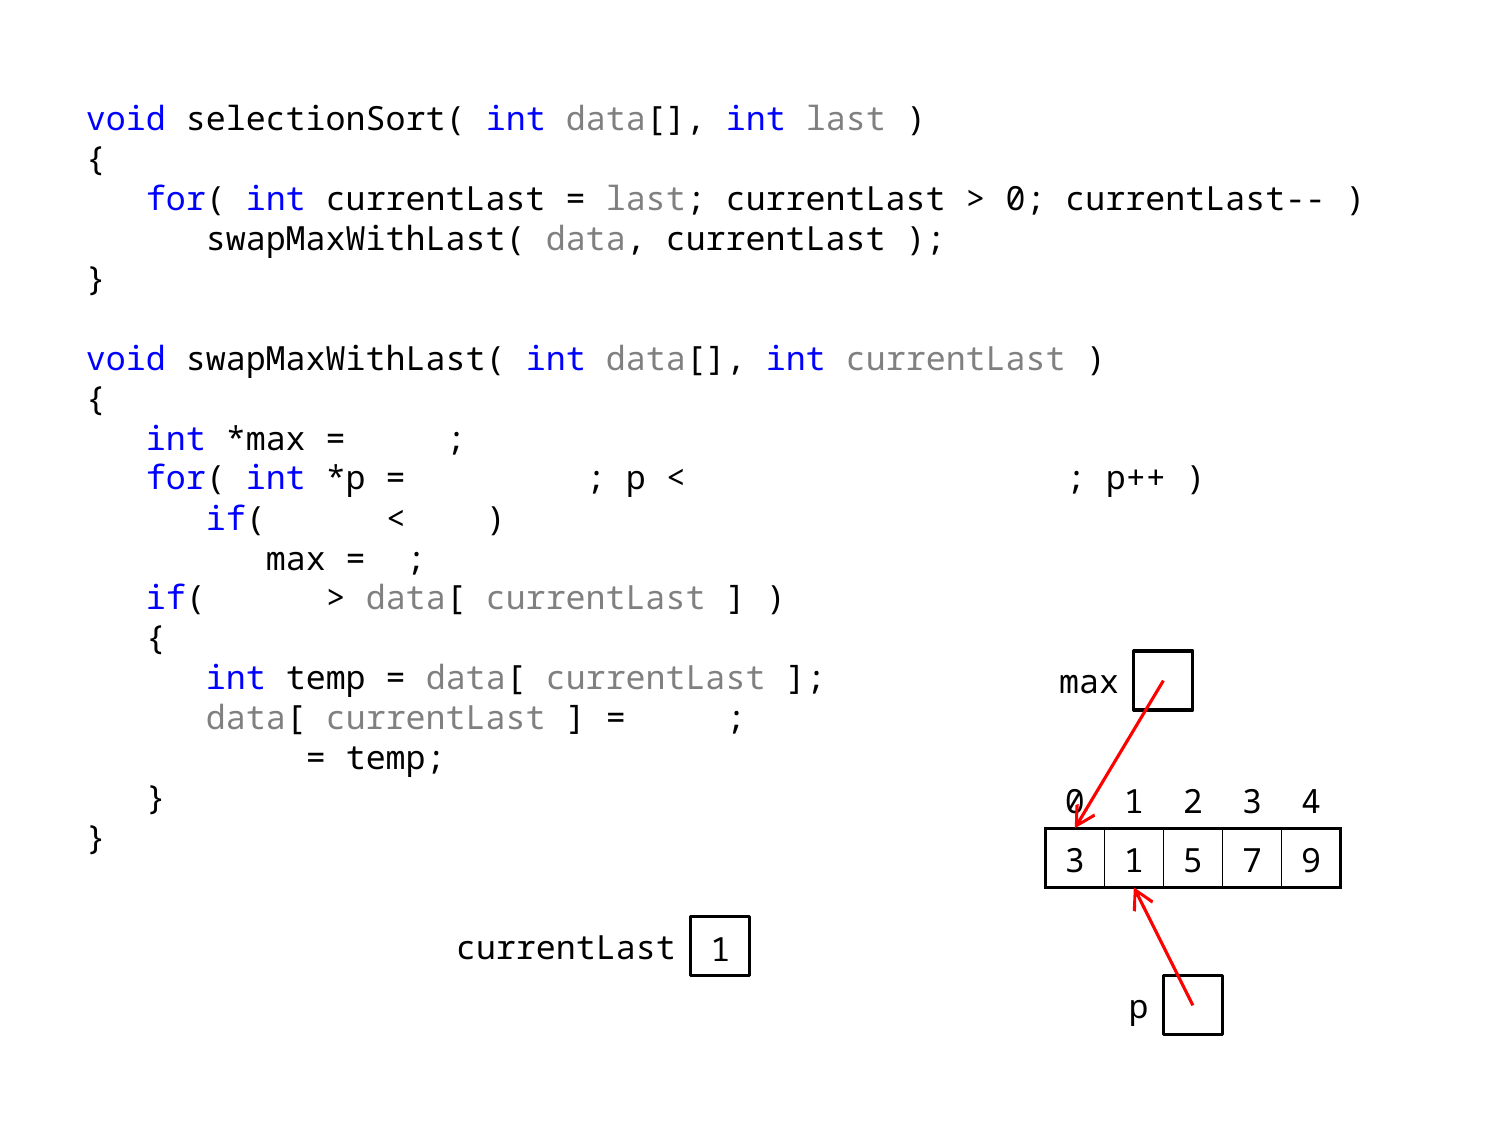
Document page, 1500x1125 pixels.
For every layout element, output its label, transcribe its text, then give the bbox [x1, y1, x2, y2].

text_box [1133, 887, 1194, 1006]
text_box p [1104, 975, 1164, 1035]
list void selectionSort( int data[], int last ) { for( int currentLast = last; currentLast > 0; currentLast-- ) swapMaxWithLast( data, currentLast ); } void swapMaxWithLast( int data[], int currentLast ) { int *max = data; for( int *p = data + 1; p < data + currentLast; p++ ) if( *max < *p ) max = p; if( *max > data[ currentLast ] ) { int temp = data[ currentLast ]; data[ currentLast ] = *max; *max = temp; } } [70, 89, 1400, 918]
table_cell 5 [1164, 830, 1222, 886]
text_box [1134, 651, 1193, 711]
table_header 0 [1045, 769, 1104, 827]
table_header 1 [1104, 769, 1163, 827]
text_box [1074, 680, 1164, 829]
text_box [1164, 975, 1223, 1035]
text_box 1 [689, 915, 752, 978]
table_header 2 [1163, 769, 1223, 827]
table_header 4 [1282, 769, 1341, 827]
table_cell 1 [1105, 830, 1163, 886]
text_box currentLast [425, 916, 691, 976]
table_cell 3 [1047, 830, 1104, 886]
table_header 3 [1223, 769, 1282, 827]
table_cell 9 [1282, 830, 1339, 886]
table_cell 7 [1223, 830, 1281, 886]
text_box max [1045, 651, 1134, 711]
